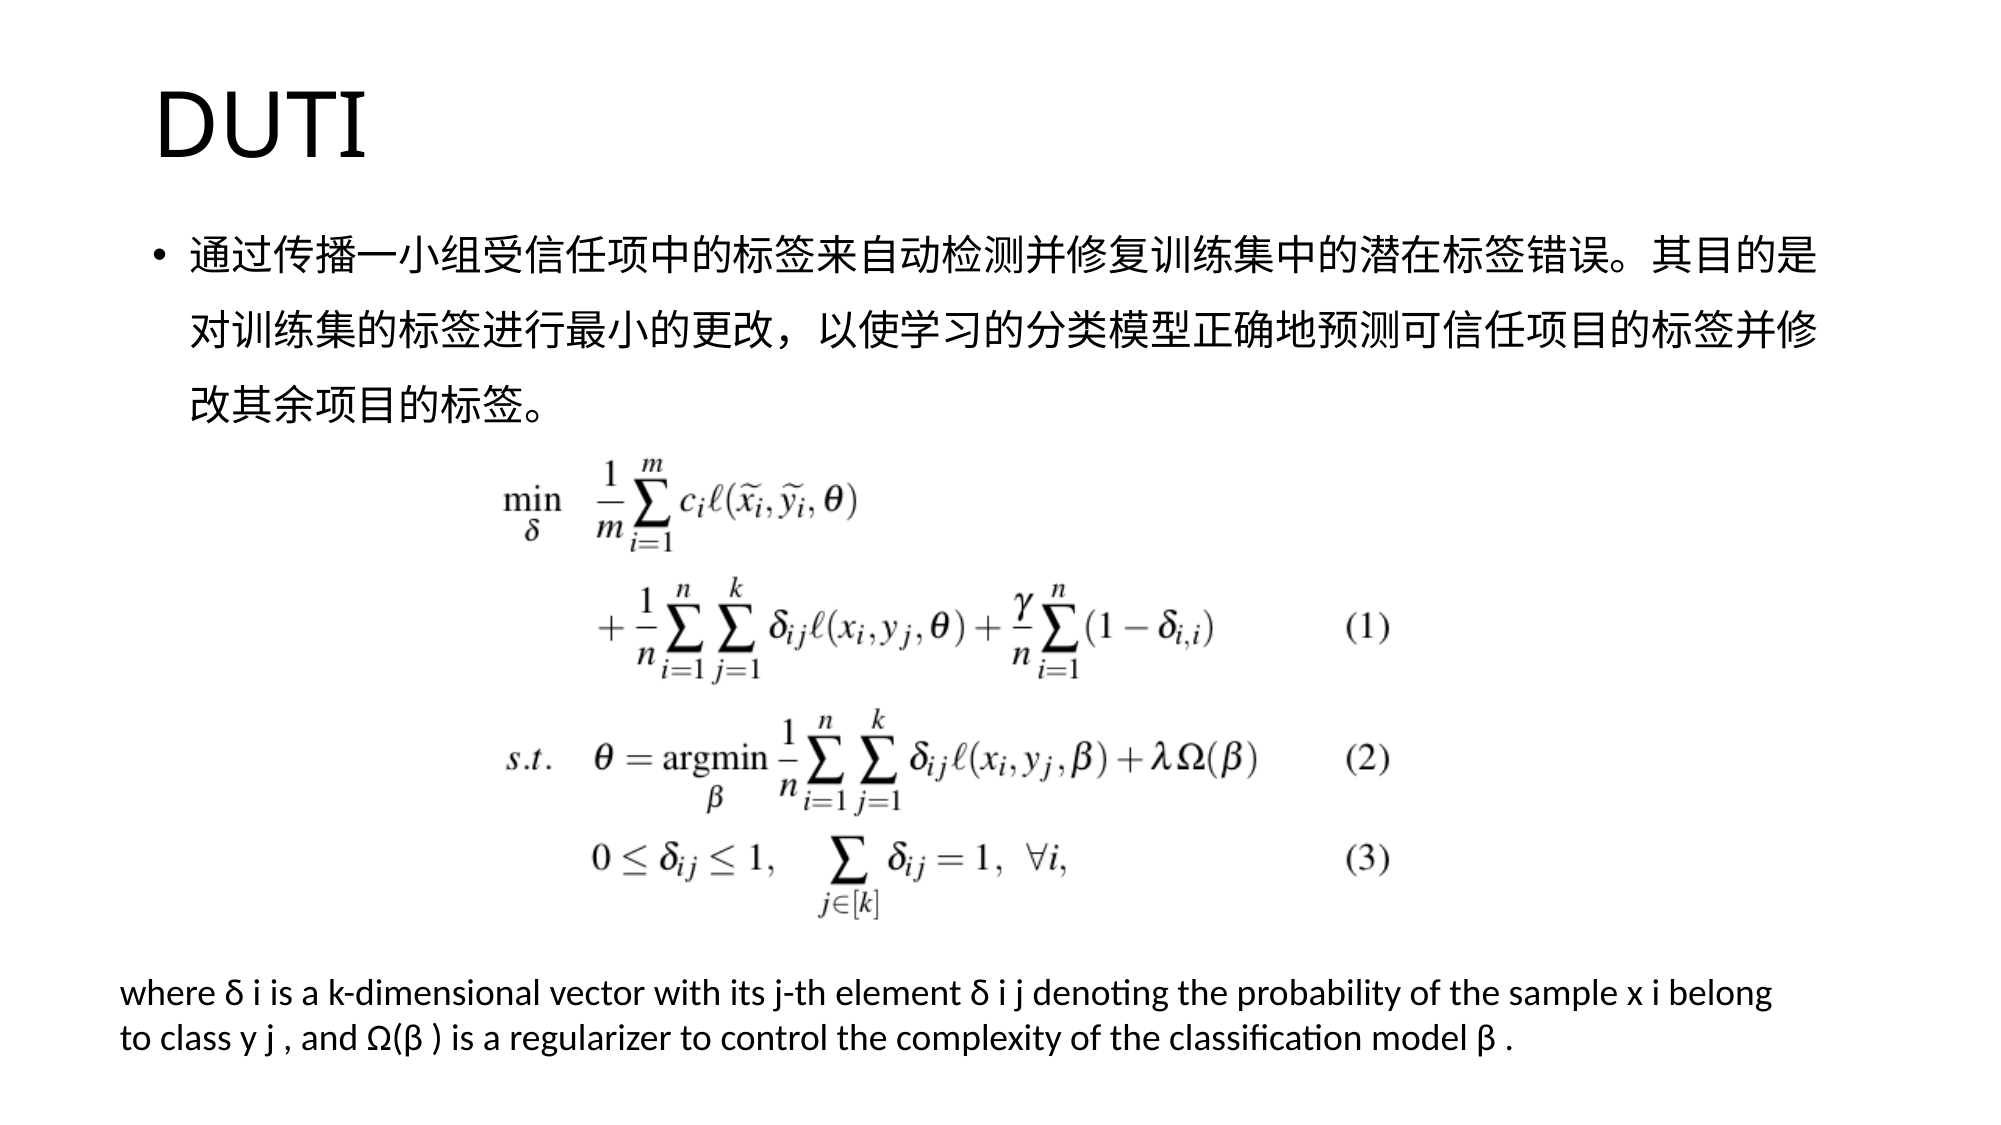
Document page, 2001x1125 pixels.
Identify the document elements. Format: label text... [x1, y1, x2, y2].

list 通过传播一小组受信任项中的标签来自动检测并修复训练集中的潜在标签错误。其目的是对训练集的标签进行最小的更改，以使学习的分类模型正确地预测可信任项目的标签并修改其余项目的标签。 [137, 196, 1863, 1014]
title DUTI [137, 59, 1863, 196]
picture [464, 436, 1408, 945]
text_box where δ i is a k-dimensional vector with its j-th element δ i j denoting the probability of the sample x i belong to class y j , and Ω(β ) is a regularizer to control the complexity of the classification model β . [105, 960, 1829, 1066]
